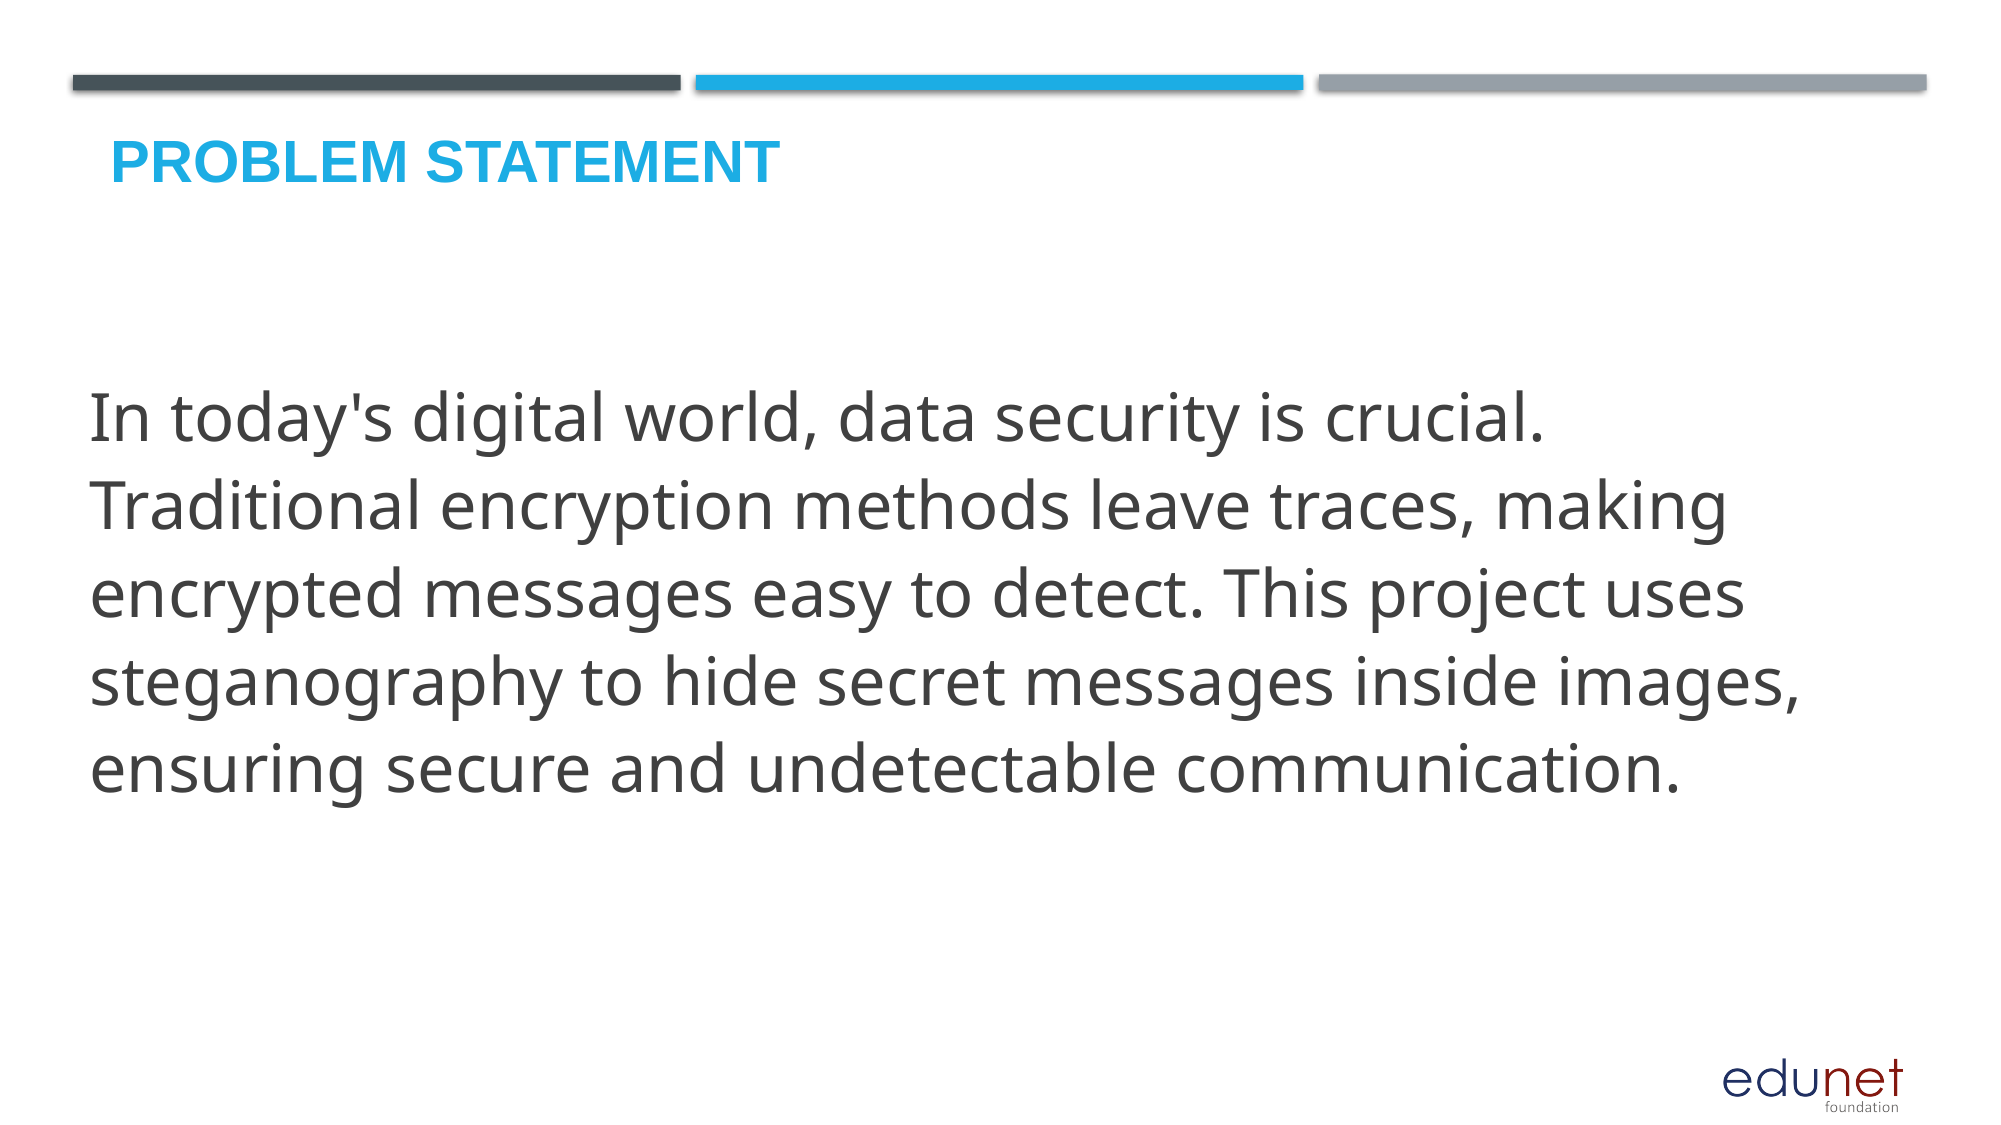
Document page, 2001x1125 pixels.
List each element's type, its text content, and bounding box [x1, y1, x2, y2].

list In today's digital world, data security is crucial. Traditional encryption methods leave traces, making encrypted messages easy to detect. This project uses steganography to hide secret messages inside images, ensuring secure and undetectable communication. [74, 203, 1884, 970]
picture [1719, 1056, 1905, 1116]
title Problem Statement [95, 115, 1905, 203]
